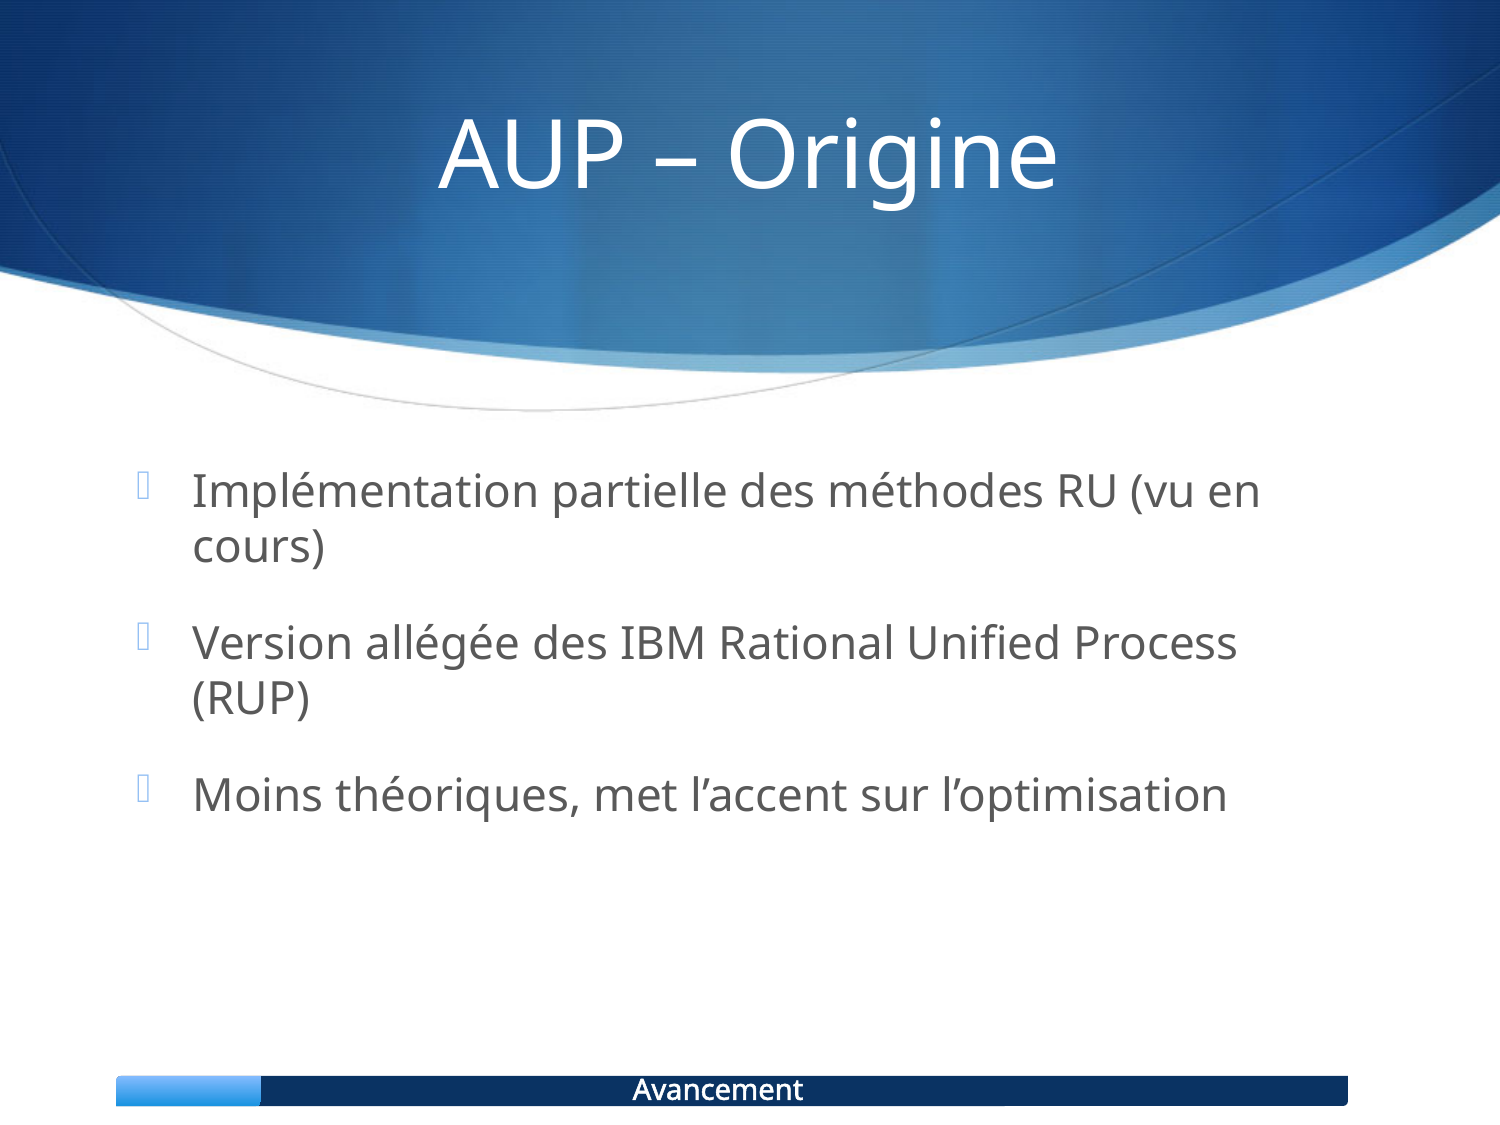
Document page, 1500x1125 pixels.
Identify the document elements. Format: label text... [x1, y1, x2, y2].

text_box [116, 1075, 261, 1107]
text_box [836, 1075, 1348, 1107]
list Implémentation partielle des méthodes RU (vu en cours) Version allégée des IBM Rational Unified Process (RUP) Moins théoriques, met l’accent sur l’optimisation [121, 454, 1379, 991]
title AUP – Origine [75, 56, 1425, 245]
picture [0, 0, 1500, 1125]
text_box [218, 1075, 600, 1107]
text_box Avancement [600, 1063, 836, 1113]
